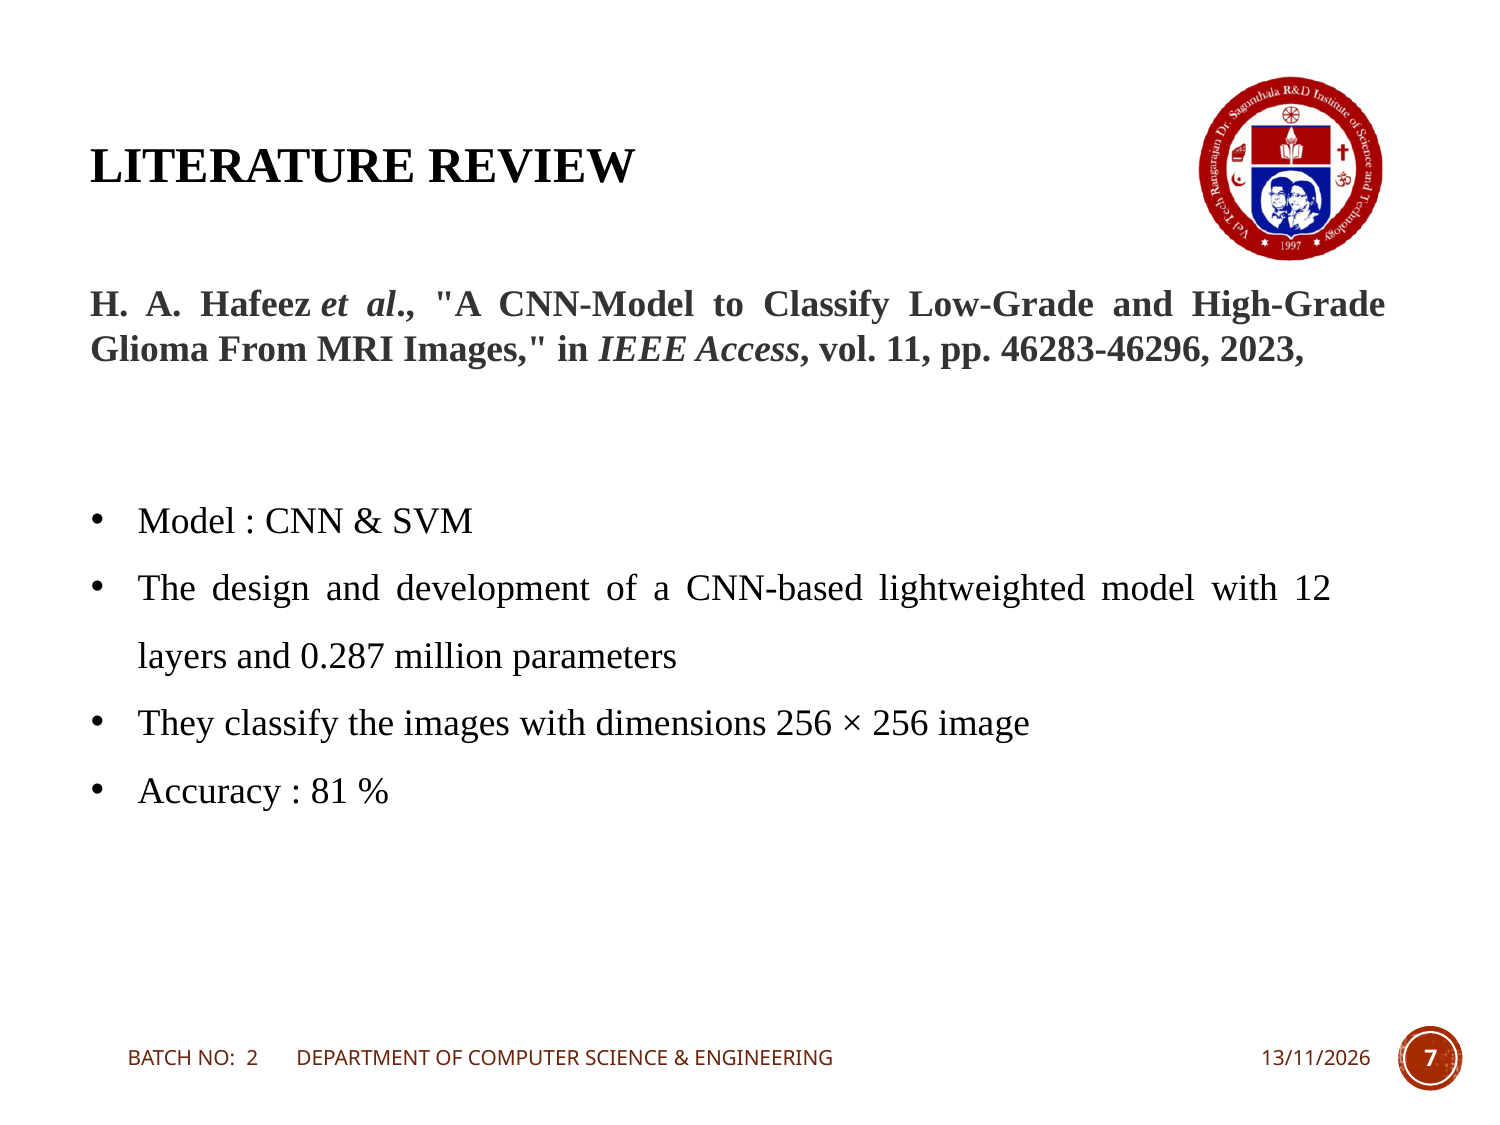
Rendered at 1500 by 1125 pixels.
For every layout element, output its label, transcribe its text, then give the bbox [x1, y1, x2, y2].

slide_number 7 [1391, 1028, 1471, 1089]
footer BATCH NO: 2 DEPARTMENT OF COMPUTER SCIENCE & ENGINEERING [112, 1028, 891, 1089]
text_box Model : CNN & SVM The design and development of a CNN-based lightweighted model with 12 layers and 0.287 million parameters They classify the images with dimensions 256 × 256 image Accuracy : 81 % [75, 465, 1348, 819]
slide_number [982, 1028, 1386, 1089]
title LITERATURE REVIEW [75, 54, 1425, 279]
text_box H. A. Hafeez et al., "A CNN-Model to Classify Low-Grade and High-Grade Glioma From MRI Images," in IEEE Access, vol. 11, pp. 46283-46296, 2023, [74, 271, 1402, 377]
